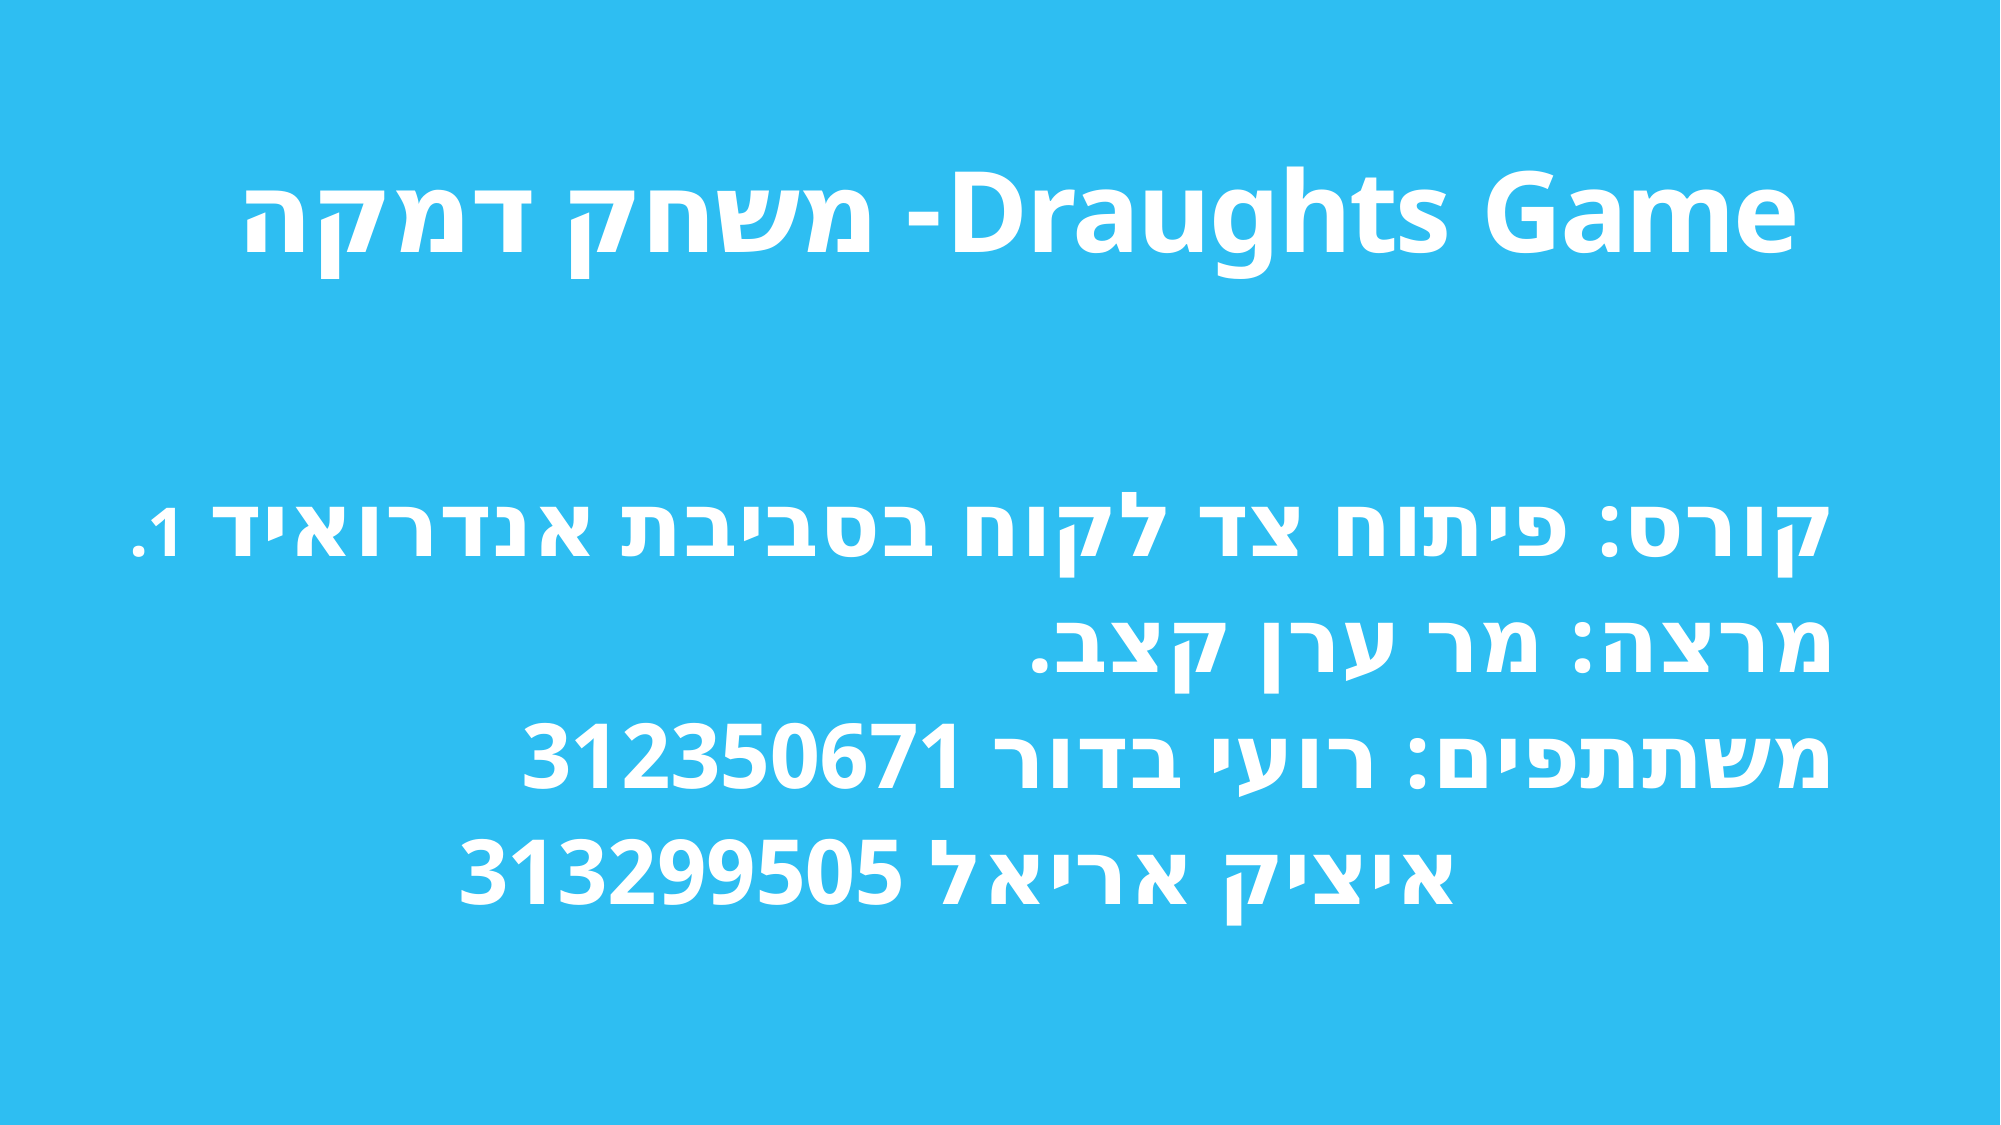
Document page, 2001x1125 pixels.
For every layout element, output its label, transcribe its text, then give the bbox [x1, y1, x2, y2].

title Draughts Game- משחק דמקה [107, 81, 1875, 354]
list קורס: פיתוח צד לקוח בסביבת אנדרואיד 1. מרצה: מר ערן קצב. משתתפים: רועי בדור 312350671 איציק אריאל 313299505 [111, 329, 1876, 948]
